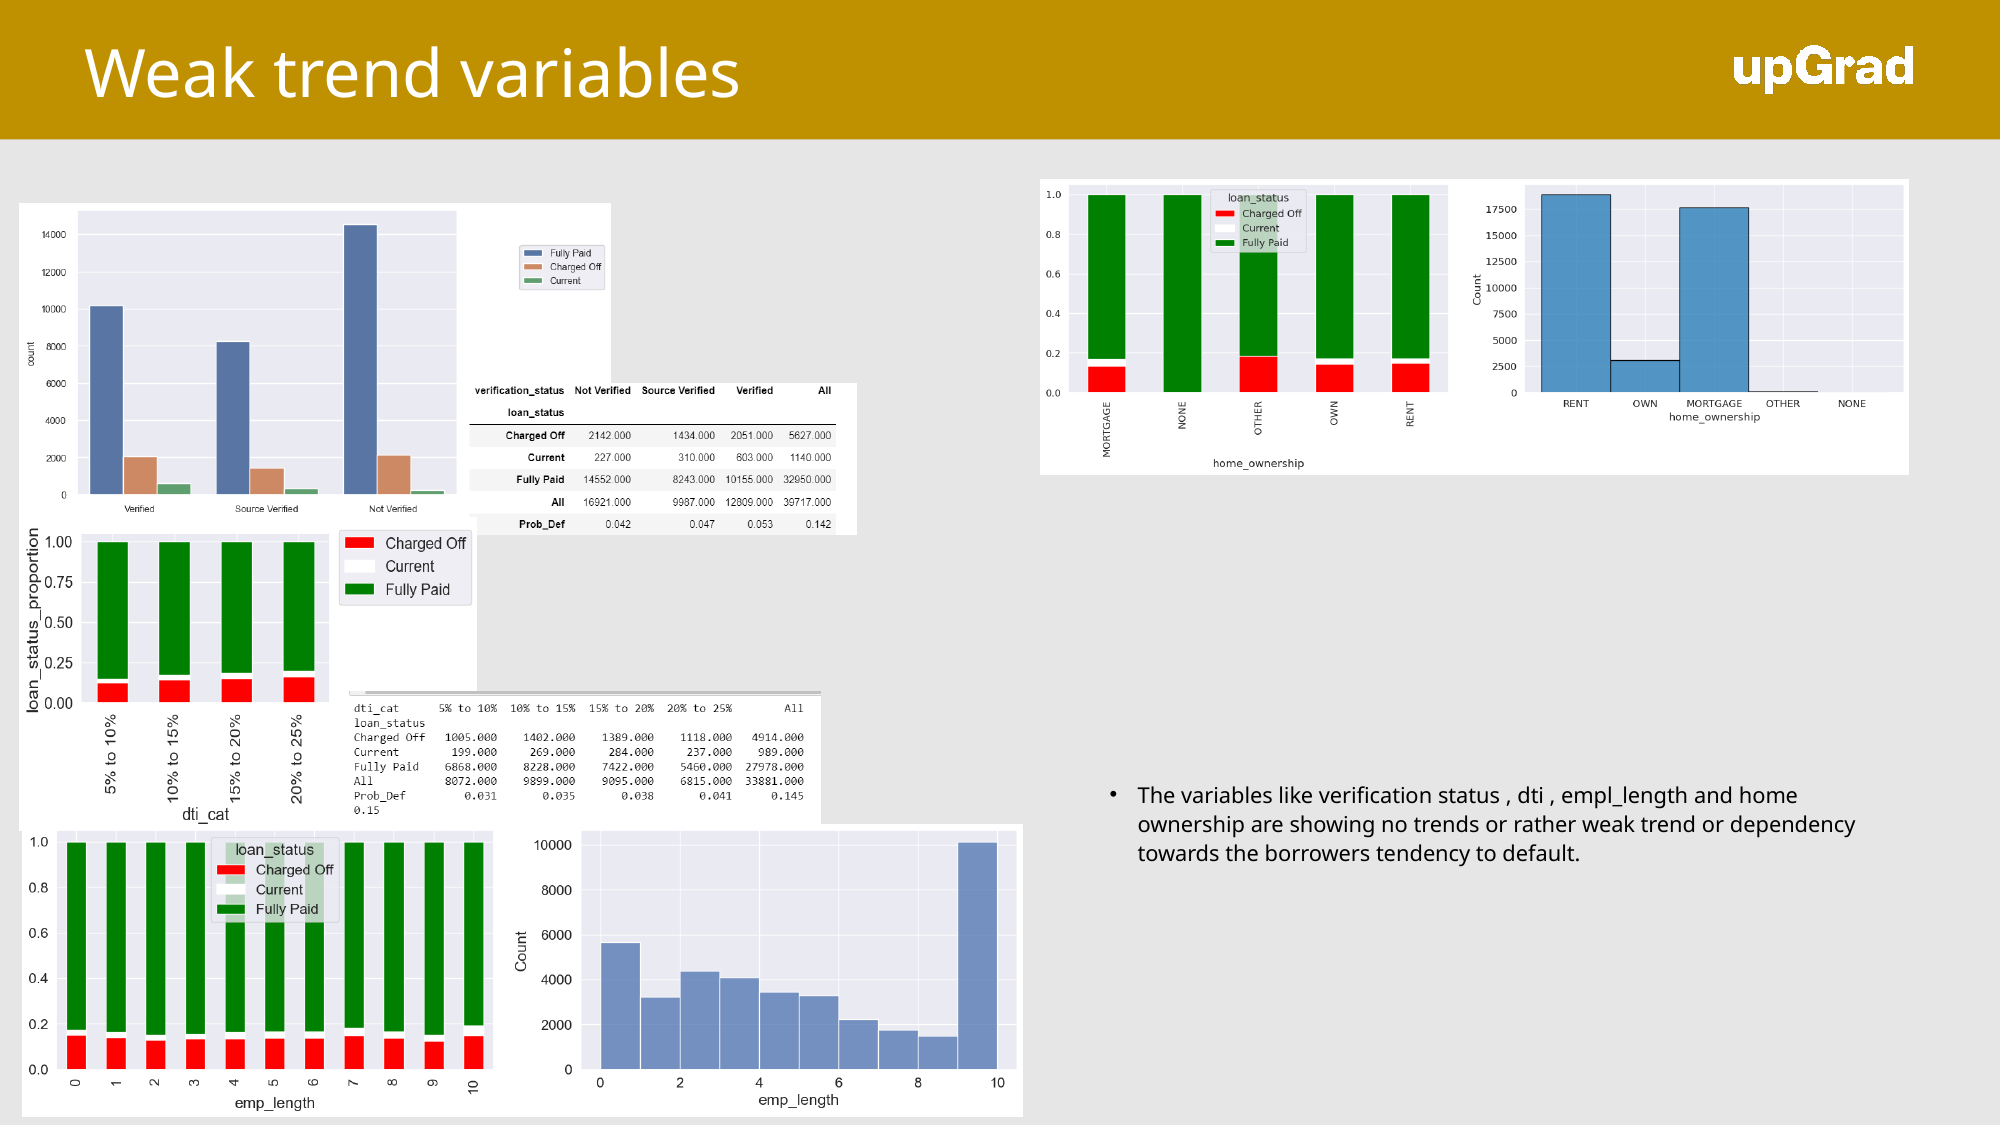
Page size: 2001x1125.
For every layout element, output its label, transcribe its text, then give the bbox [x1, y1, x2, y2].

picture [19, 203, 1023, 1117]
picture [1734, 45, 1913, 94]
text_box The variables like verification status , dti , empl_length and home ownership are showing no trends or rather weak trend or dependency towards the borrowers tendency to default. [1094, 725, 1881, 922]
title Weak trend variables [69, 26, 1463, 111]
picture [1040, 179, 1909, 476]
